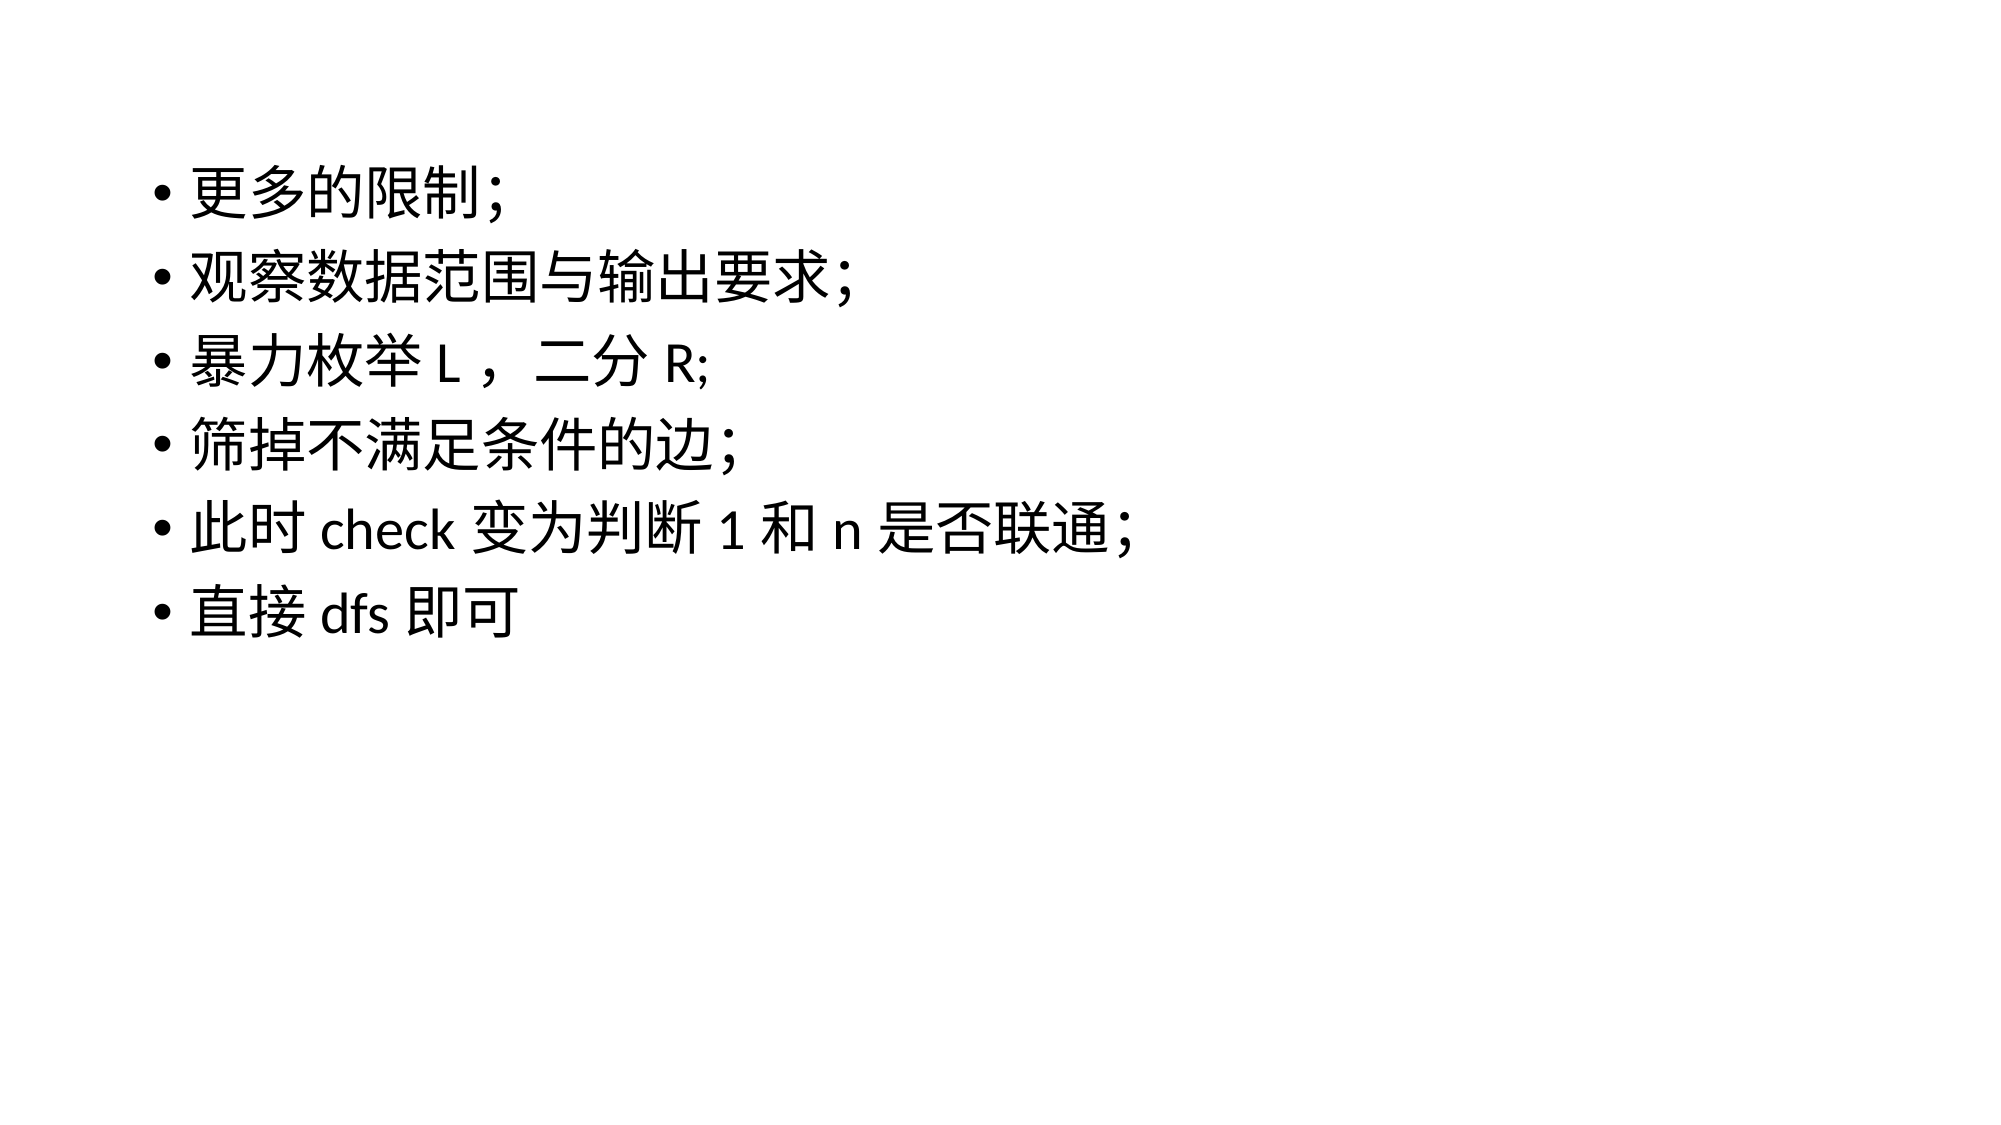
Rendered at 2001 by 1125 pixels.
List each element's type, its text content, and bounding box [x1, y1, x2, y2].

list 更多的限制； 观察数据范围与输出要求； 暴力枚举L，二分R; 筛掉不满足条件的边； 此时check变为判断1和n是否联通； 直接dfs即可 [137, 156, 1863, 1014]
